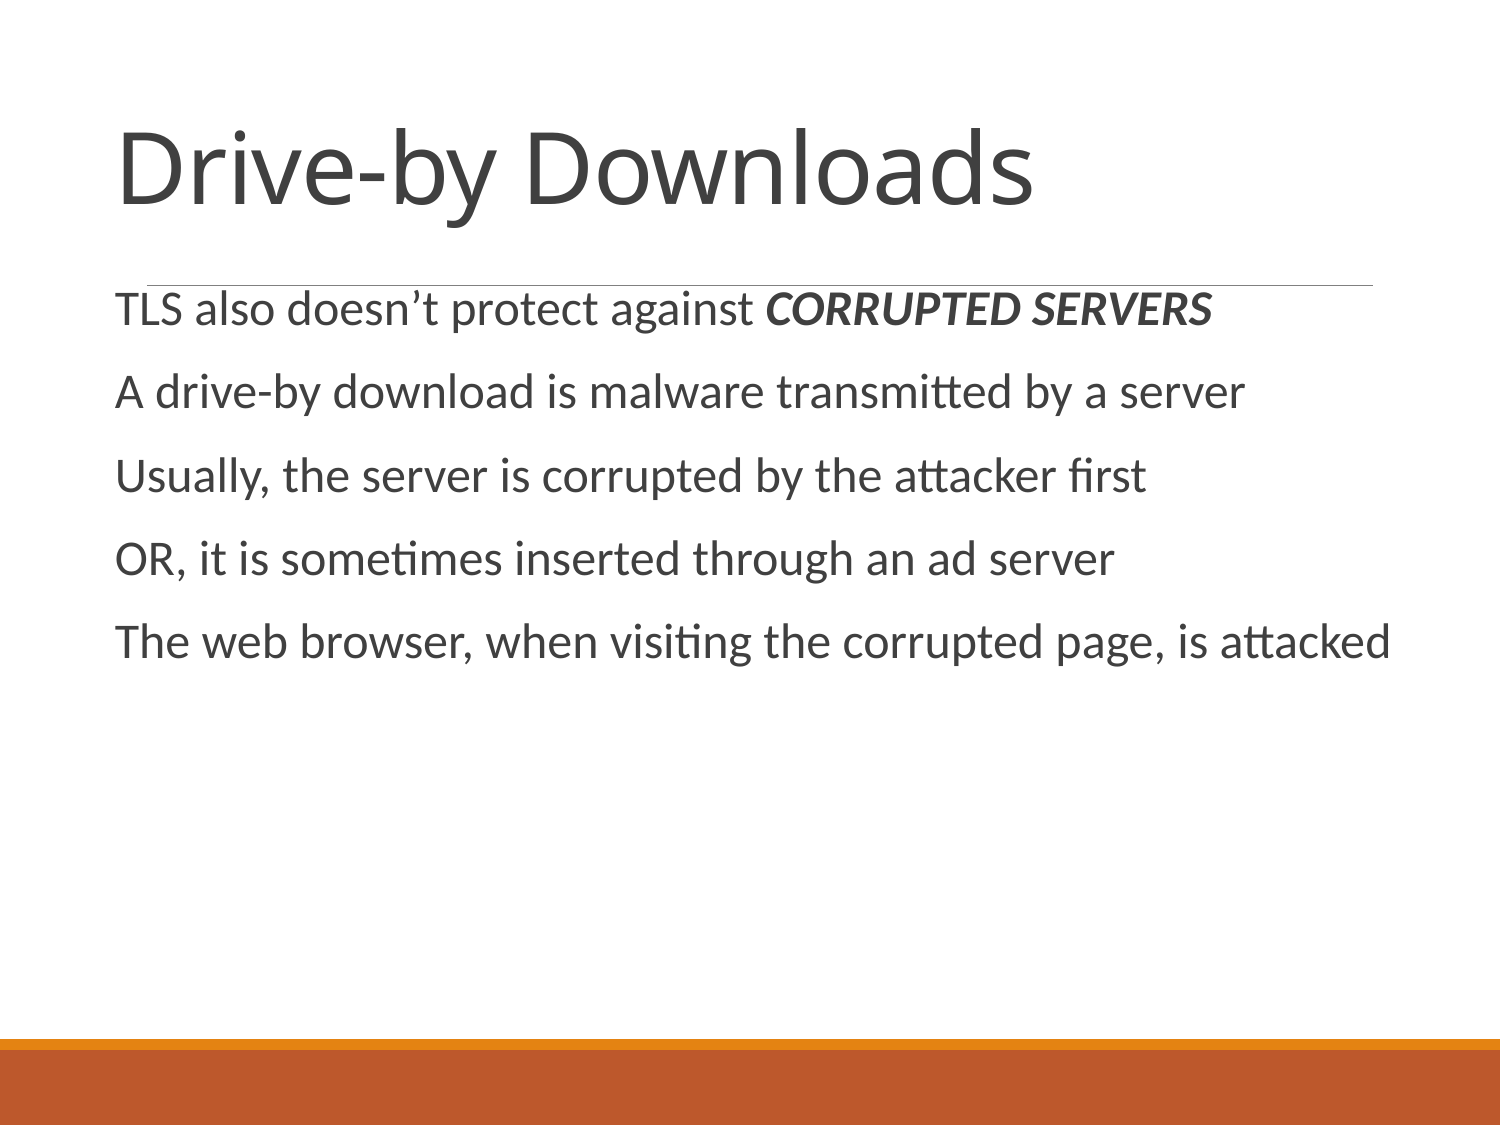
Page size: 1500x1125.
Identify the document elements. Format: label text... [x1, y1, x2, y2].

title Drive-by Downloads [99, 45, 1400, 233]
list TLS also doesn’t protect against CORRUPTED SERVERS A drive-by download is malware transmitted by a server Usually, the server is corrupted by the attacker first OR, it is sometimes inserted through an ad server The web browser, when visiting the corrupted page, is attacked [99, 275, 1400, 938]
